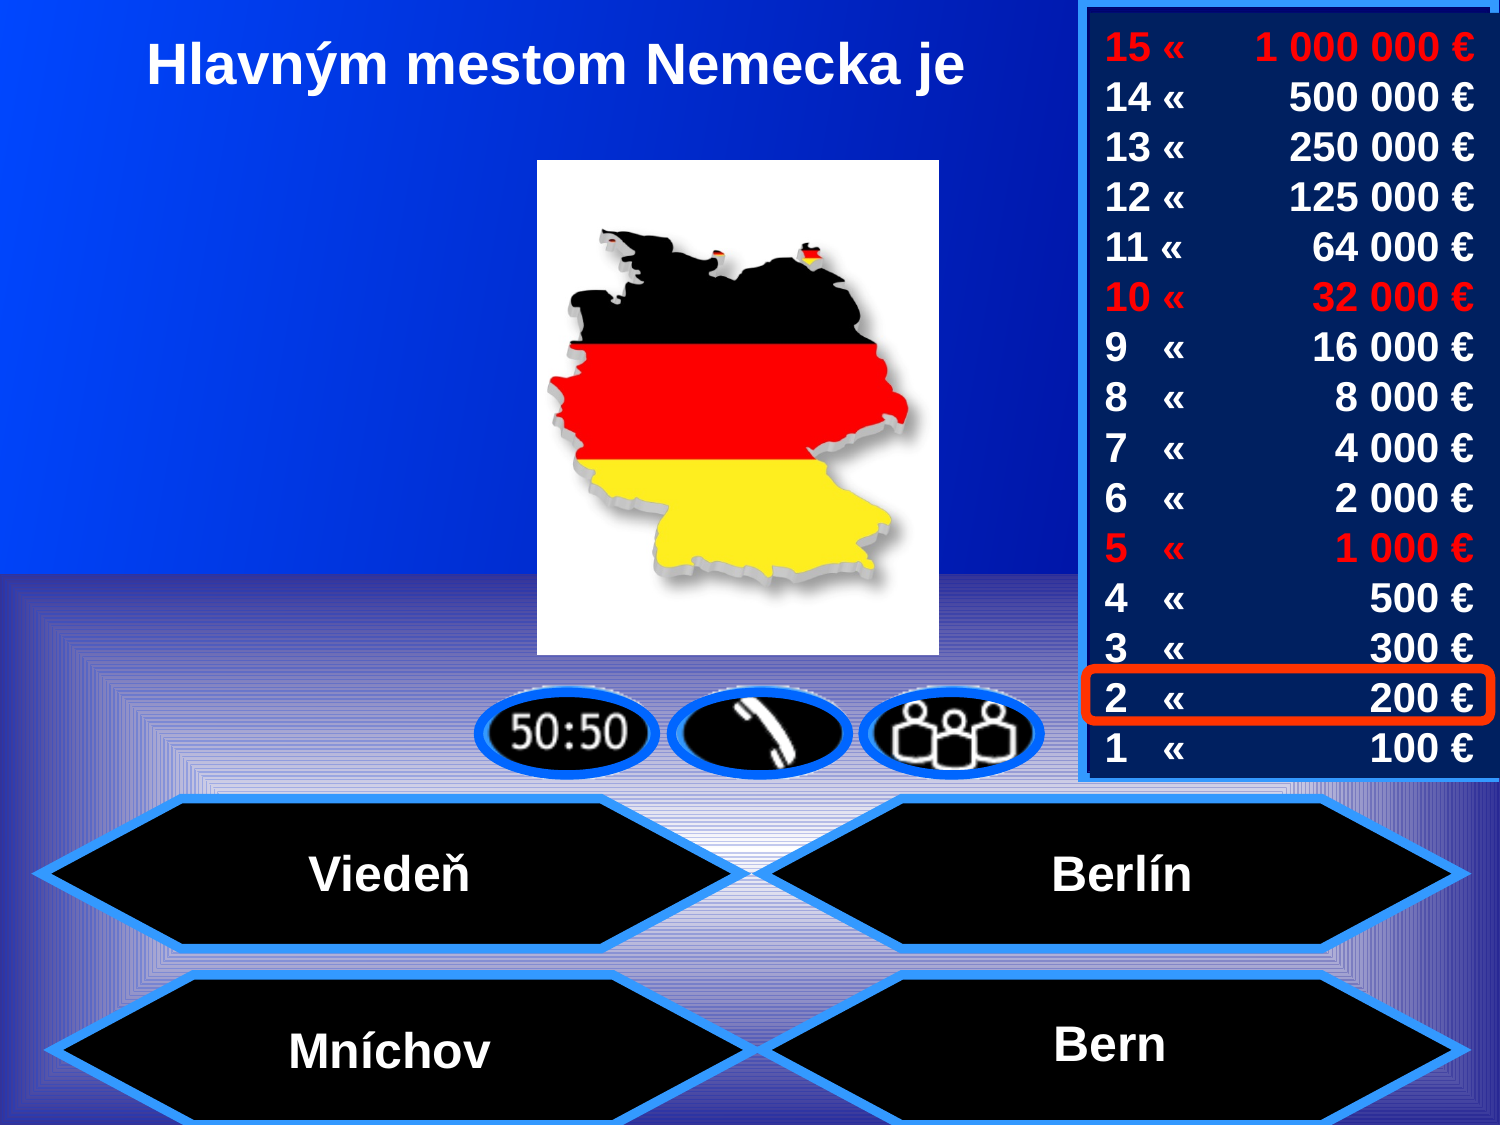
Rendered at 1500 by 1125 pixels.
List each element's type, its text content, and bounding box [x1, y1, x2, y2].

text_box Mníchov [112, 1011, 668, 1125]
text_box [863, 692, 1041, 775]
text_box Viedeň [112, 834, 668, 909]
text_box [478, 692, 656, 775]
picture [478, 680, 1051, 788]
text_box Bern [832, 1003, 1388, 1079]
text_box 15 « 1 000 000 € 14 « 500 000 € 13 « 250 000 € 12 « 125 000 € 11 « 64 000 € 10 « 32 000 € 9 « 16 000 € 8 « 8 000 € 7 « 4 000 € 6 « 2 000 € 5 « 1 000 € 4 « 500 € 3 « 300 € 2 « 200 € 1 « 100 € [1089, 12, 1500, 778]
text_box Hlavným mestom Nemecka je [23, 19, 1090, 104]
text_box [1085, 668, 1491, 722]
text_box [671, 692, 849, 775]
picture [537, 160, 940, 655]
text_box Berlín [844, 834, 1400, 909]
